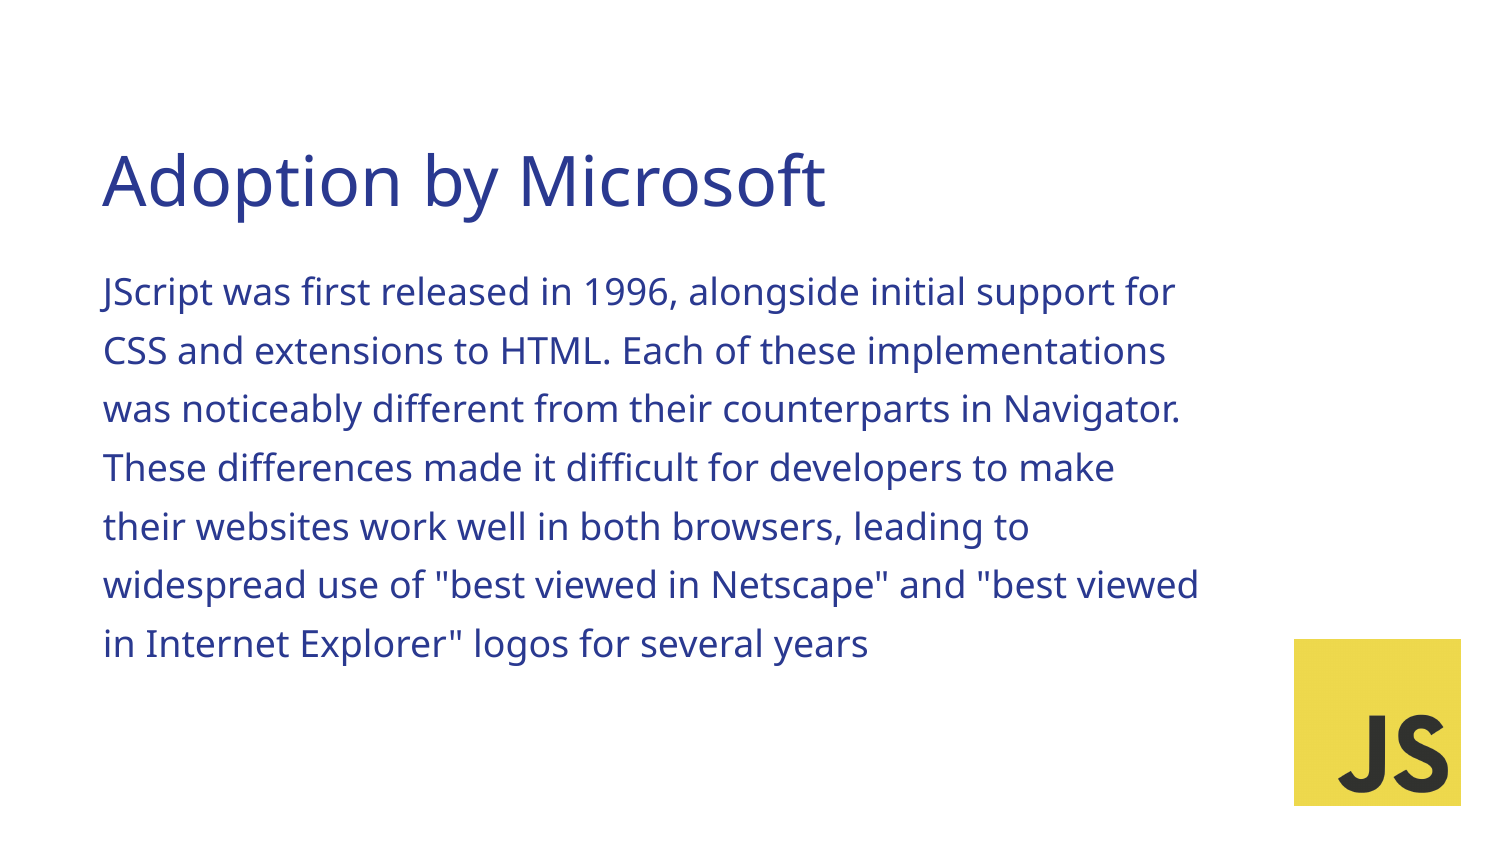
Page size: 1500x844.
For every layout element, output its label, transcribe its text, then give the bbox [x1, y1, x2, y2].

title Adoption by Microsoft [87, 116, 941, 242]
picture [1294, 639, 1461, 807]
title JScript was first released in 1996, alongside initial support for CSS and extensions to HTML. Each of these implementations was noticeably different from their counterparts in Navigator. These differences made it difficult for developers to make their websites work well in both browsers, leading to widespread use of "best viewed in Netscape" and "best viewed in Internet Explorer" logos for several years [87, 242, 1220, 746]
